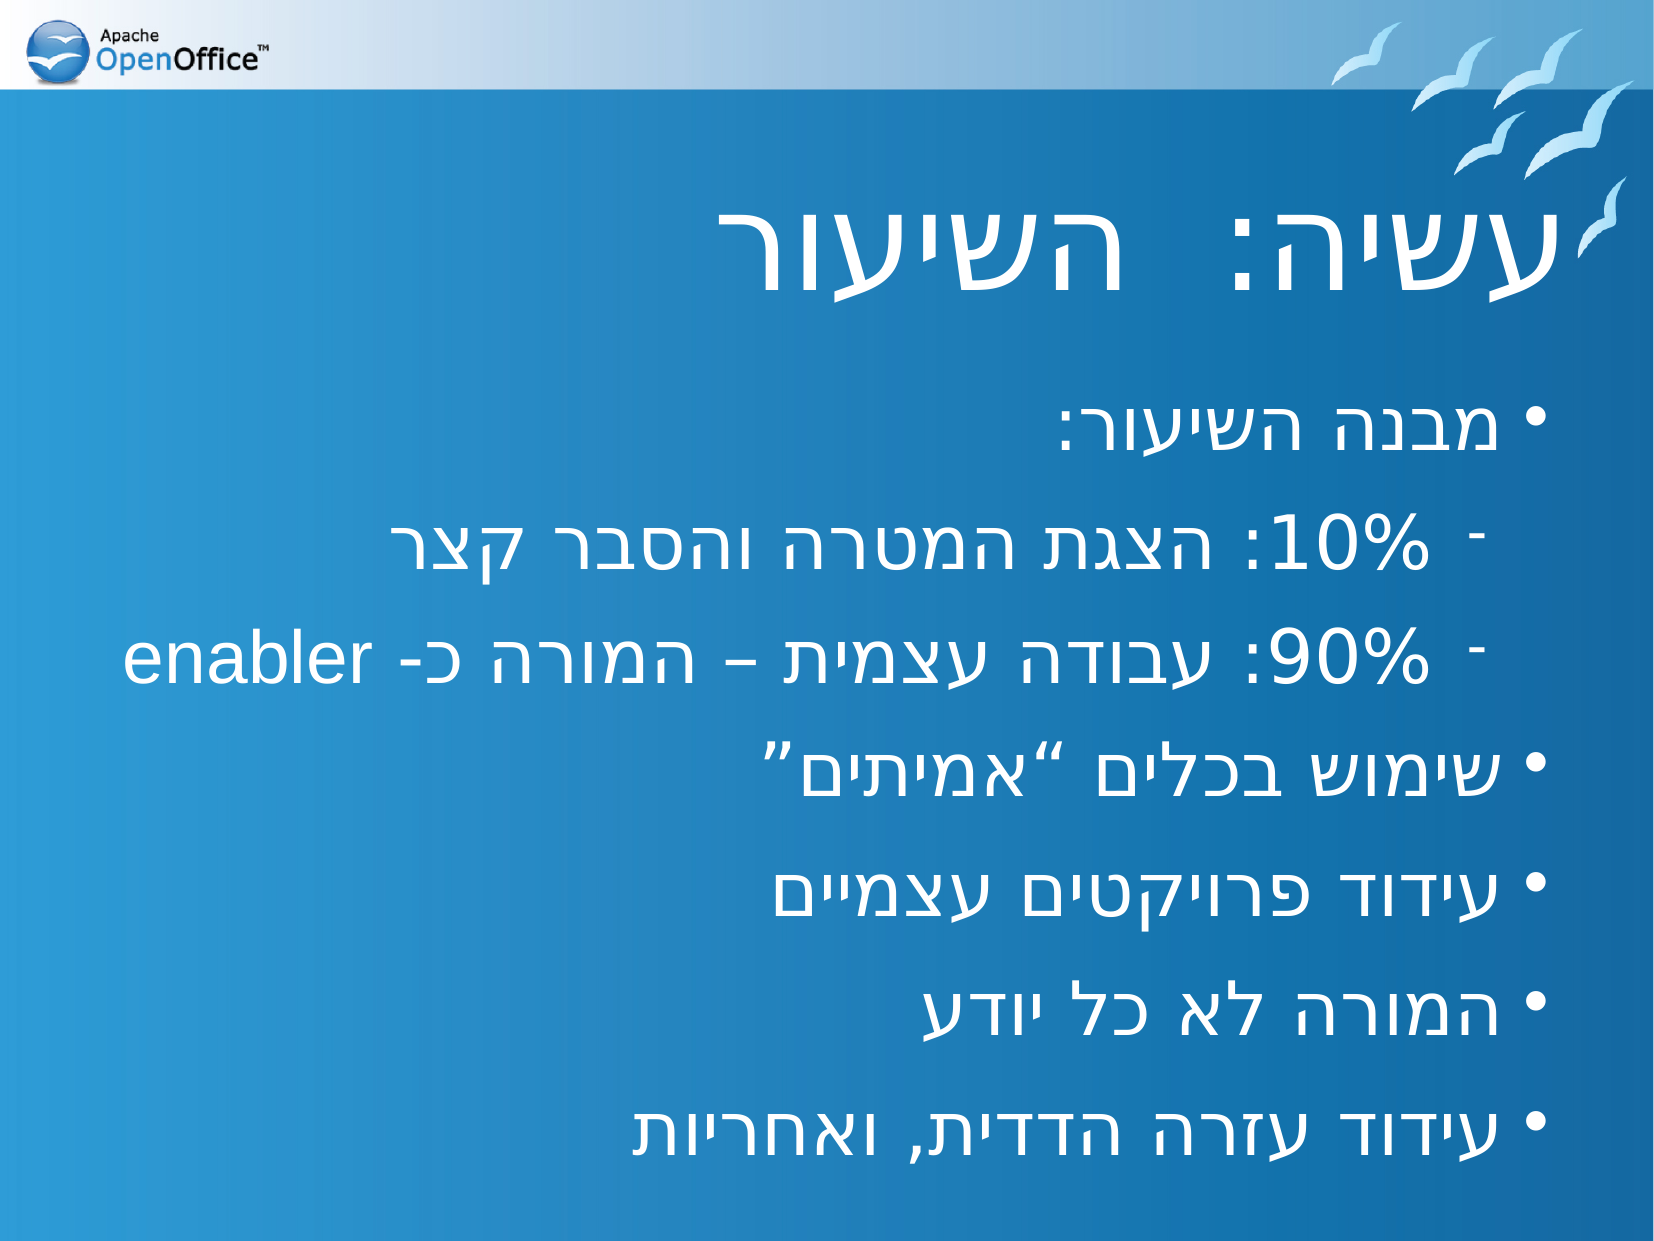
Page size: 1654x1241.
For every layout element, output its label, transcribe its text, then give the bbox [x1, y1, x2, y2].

picture [0, 0, 1654, 1241]
text_box מבנה השיעור: 10%: הצגת המטרה והסבר קצר 90%: עבודה עצמית – המורה כ- enabler שימוש בכלים “אמיתים” עידוד פרויקטים עצמיים המורה לא כל יודע עידוד עזרה הדדית, ואחריות [86, 374, 1575, 1163]
text_box עשיה: השיעור [82, 139, 1571, 332]
